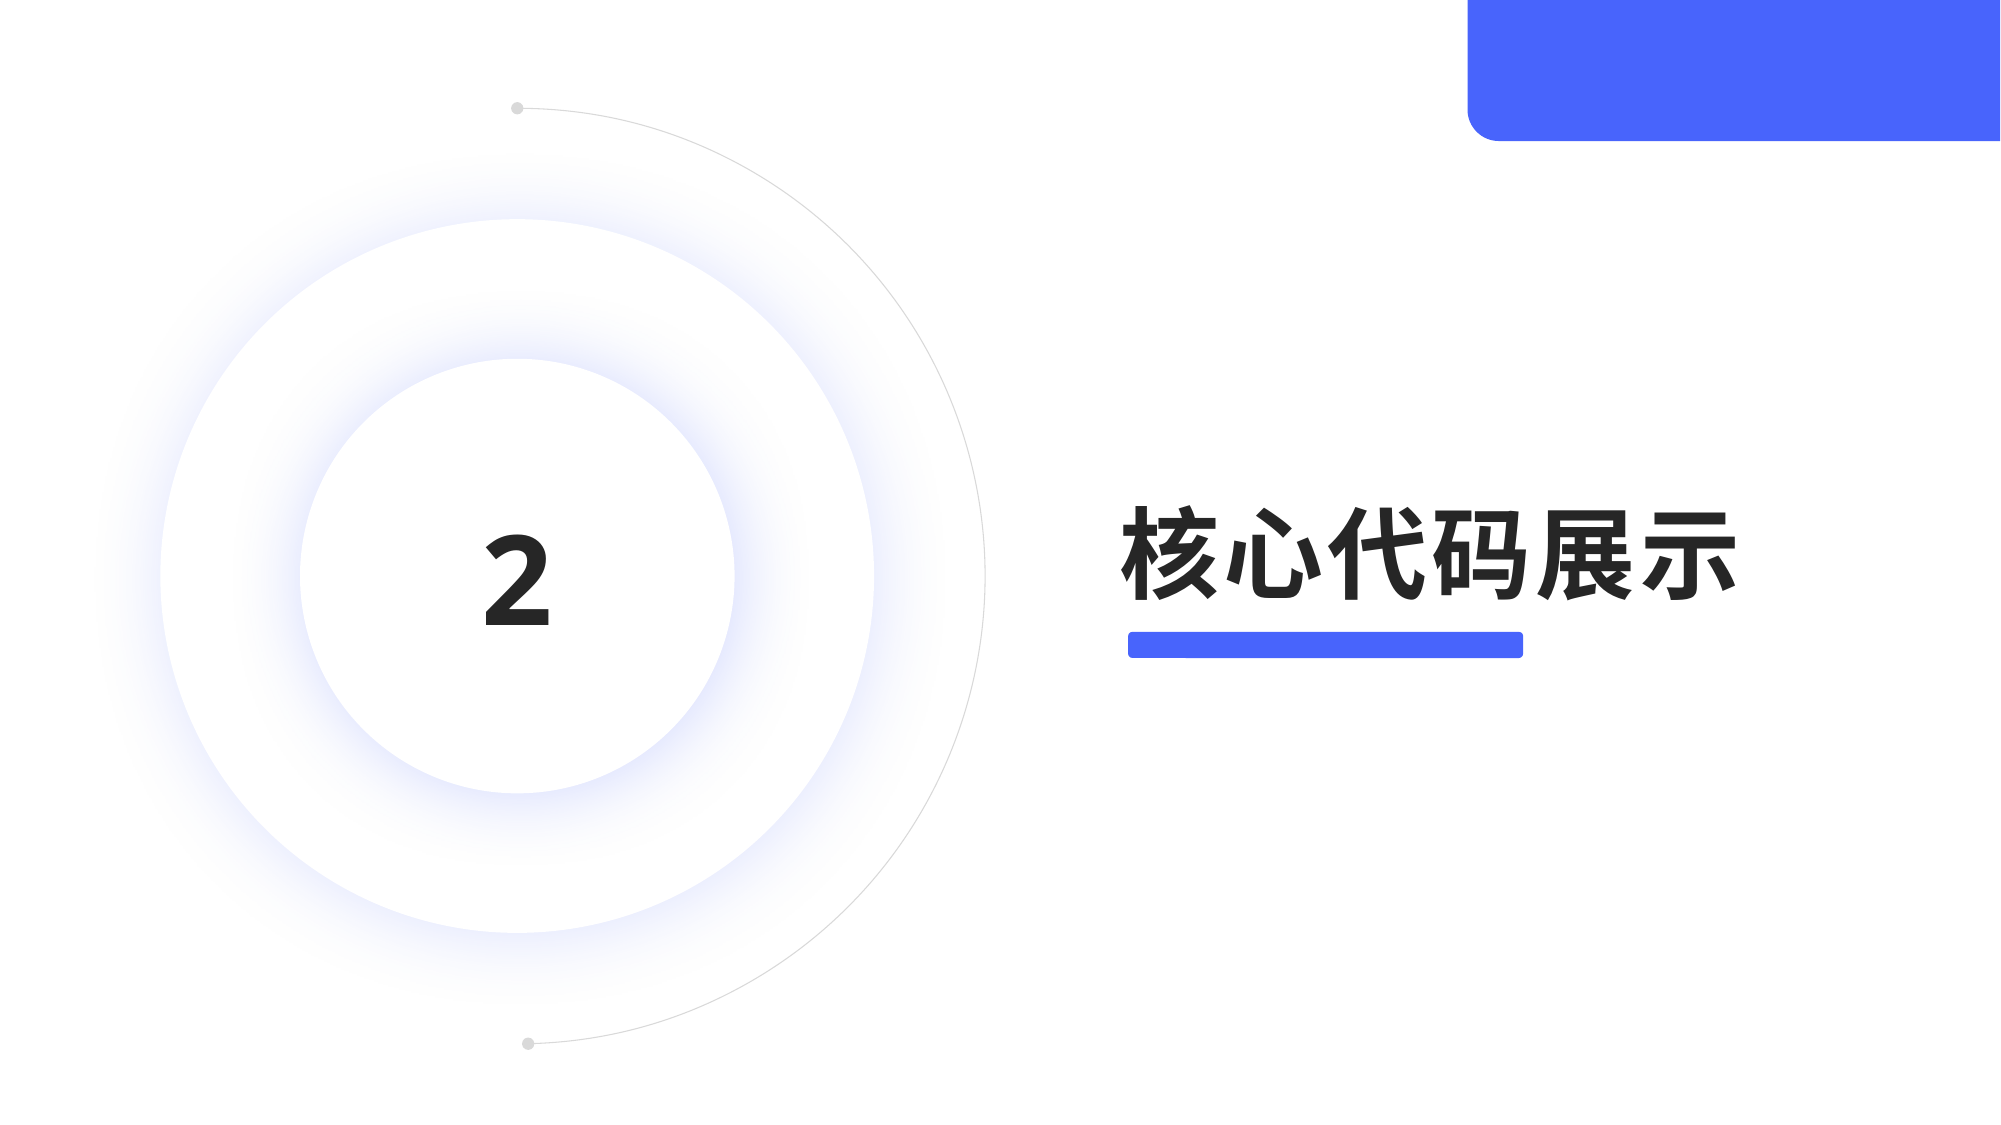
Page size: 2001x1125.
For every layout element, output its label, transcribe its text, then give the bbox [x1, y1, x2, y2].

title 核心代码展示 [1104, 343, 1926, 620]
list 2 [300, 492, 735, 692]
